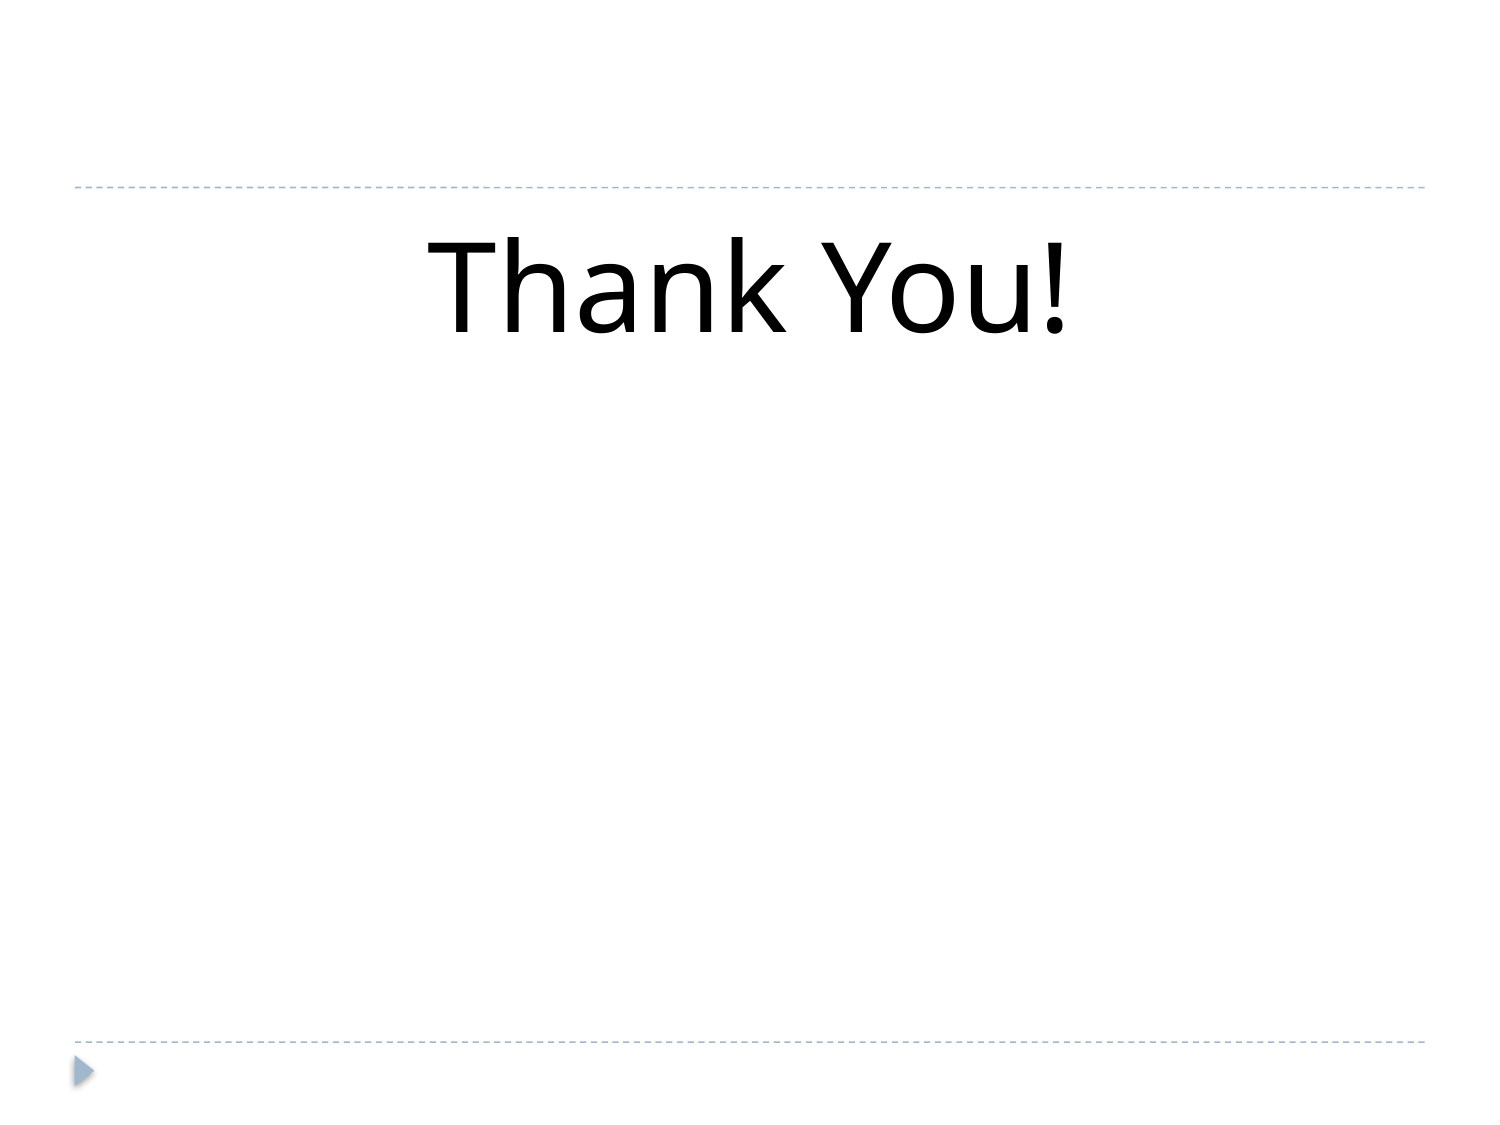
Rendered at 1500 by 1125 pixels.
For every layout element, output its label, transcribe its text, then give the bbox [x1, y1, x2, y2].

list Thank You! [75, 200, 1425, 1010]
